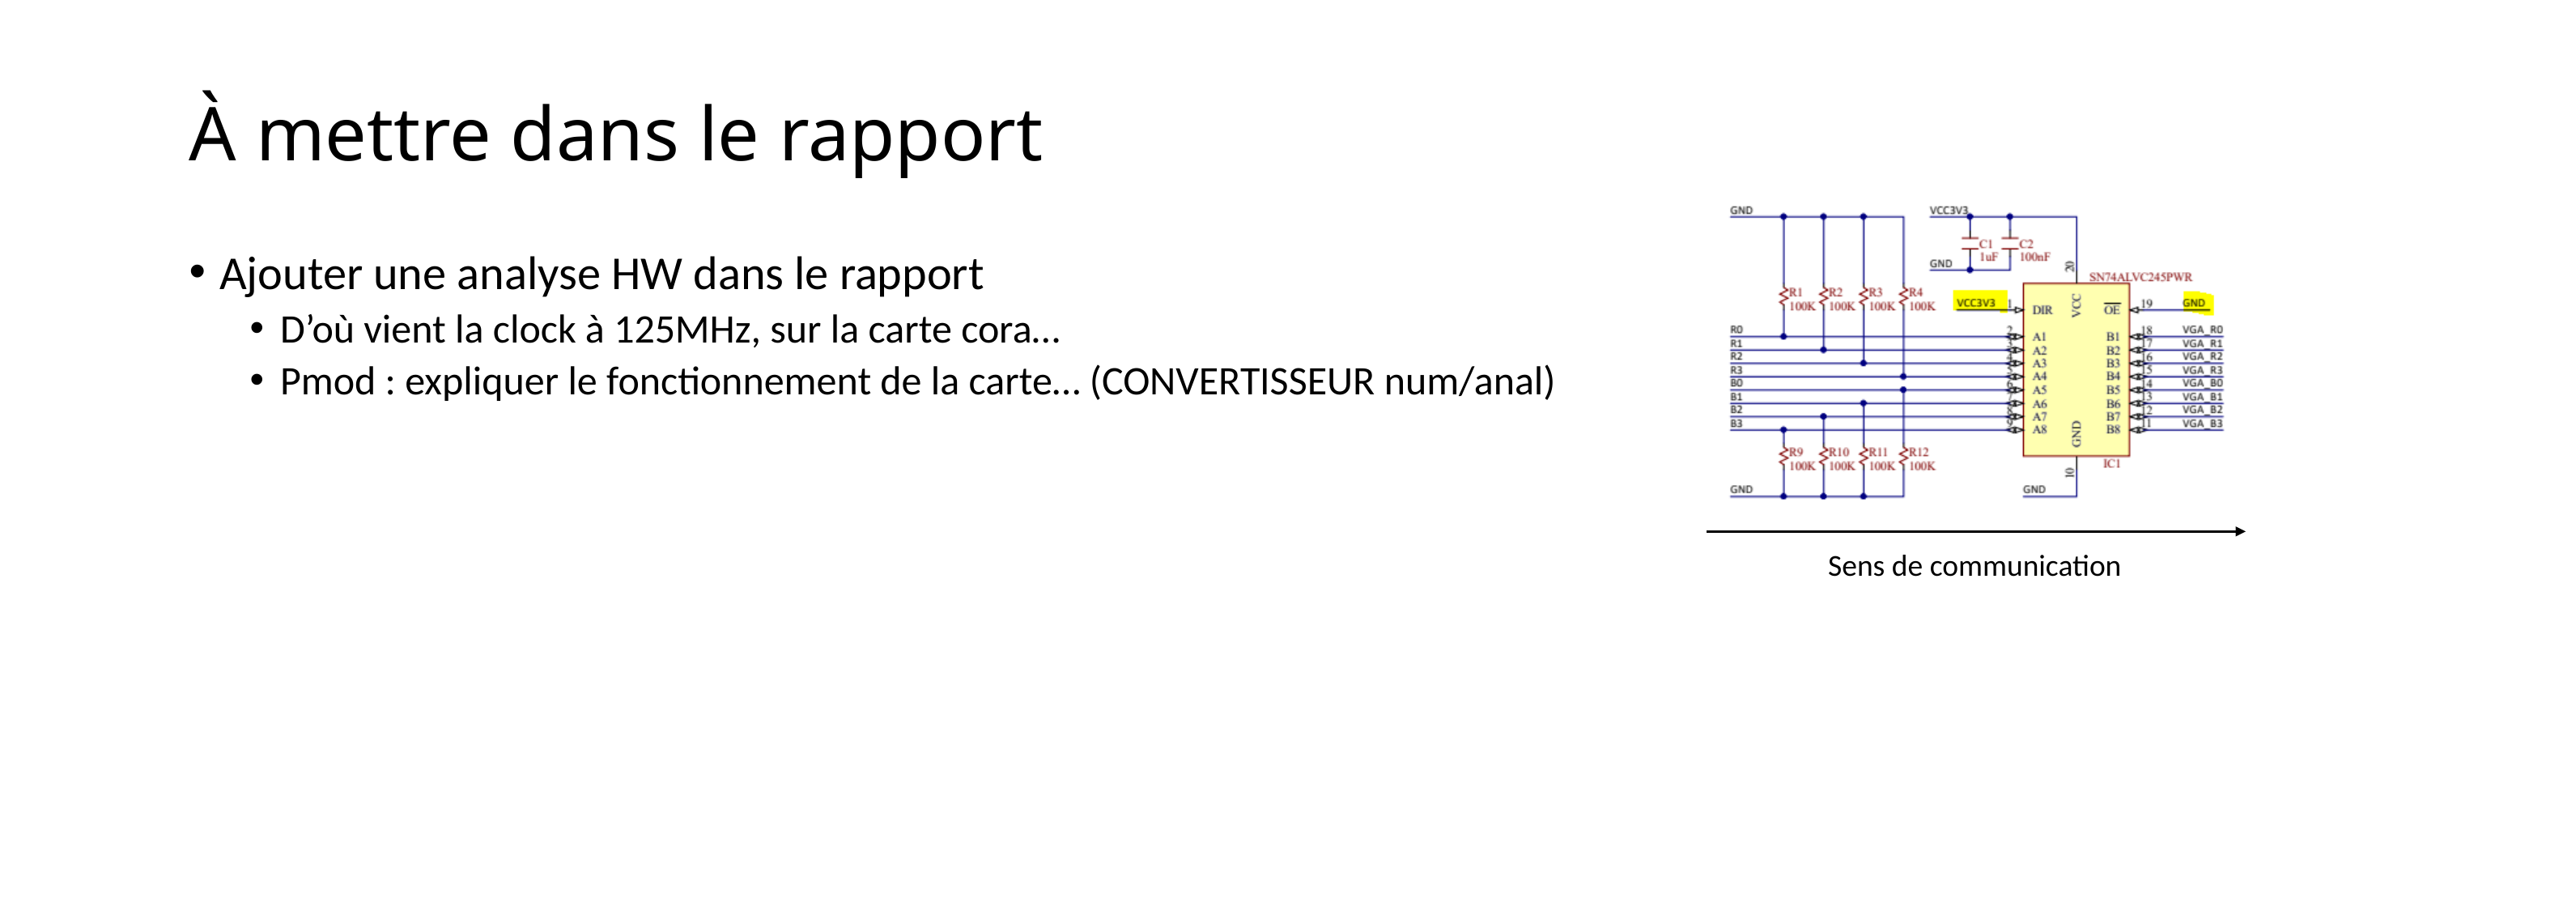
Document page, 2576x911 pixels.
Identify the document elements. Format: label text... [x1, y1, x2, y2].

list Ajouter une analyse HW dans le rapport D’où vient la clock à 125MHz, sur la carte cora… Pmod : expliquer le fonctionnement de la carte… (CONVERTISSEUR num/anal) [176, 242, 2399, 821]
text_box Sens de communication [1723, 539, 2227, 589]
title À mettre dans le rapport [176, 48, 2399, 225]
picture [1707, 195, 2243, 520]
